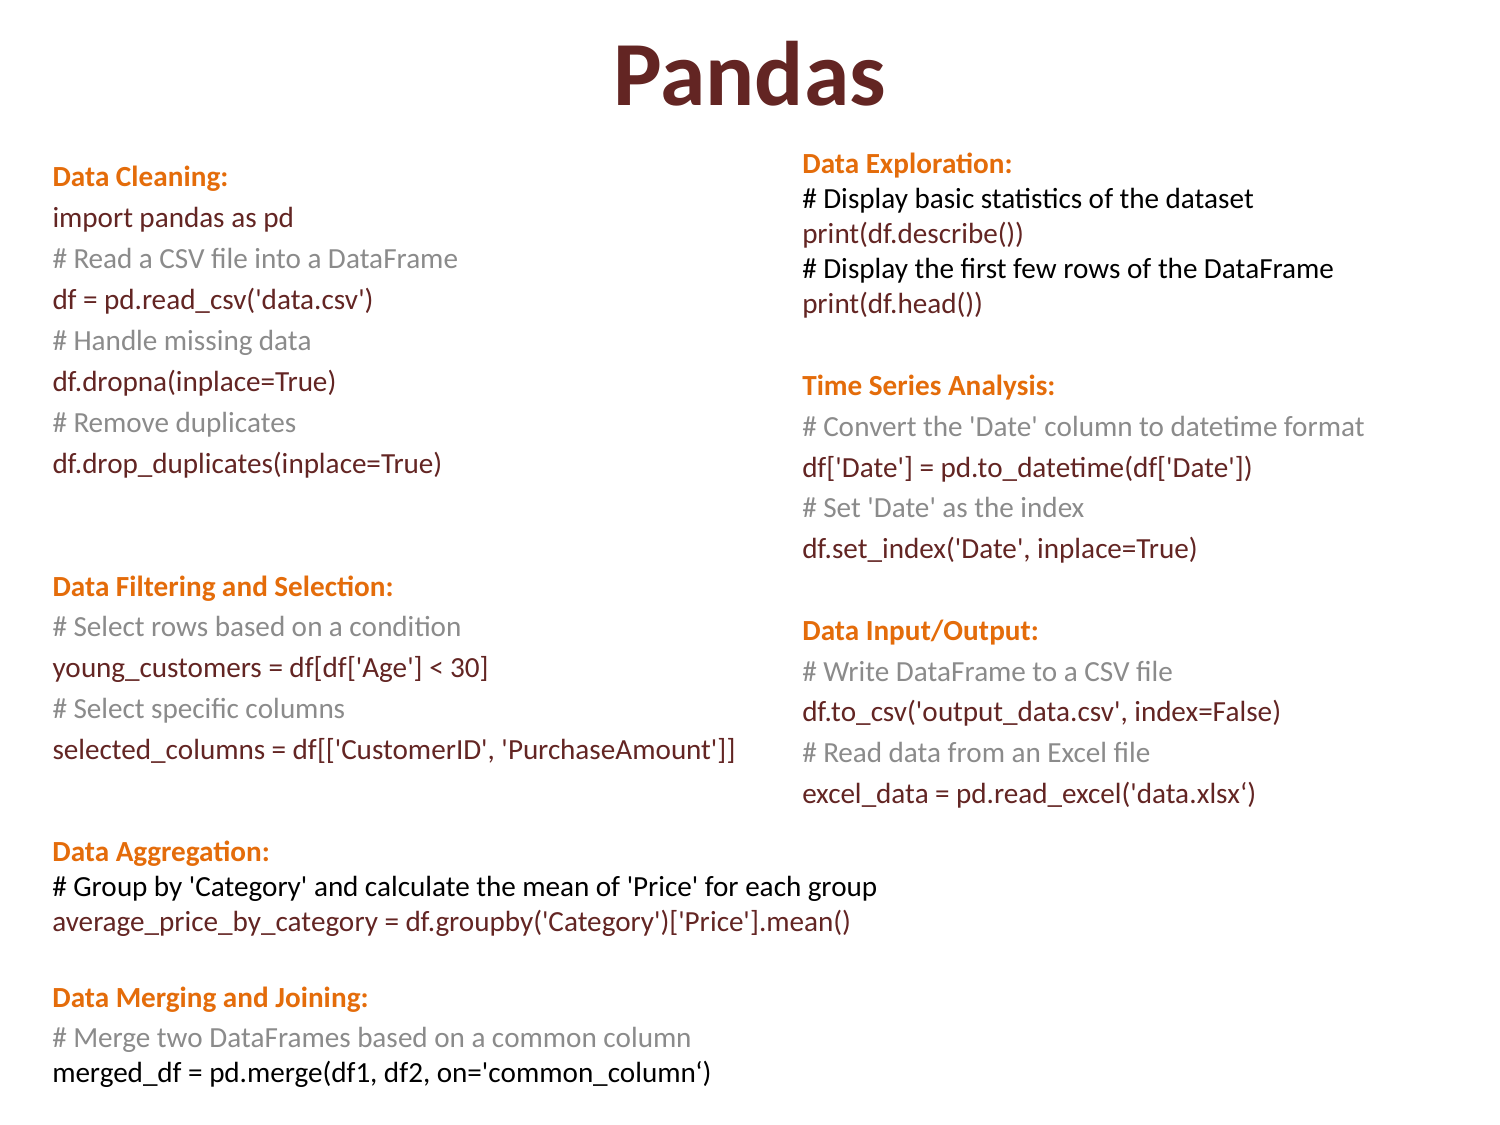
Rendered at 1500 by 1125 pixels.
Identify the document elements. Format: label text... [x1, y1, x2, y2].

text_box Data Exploration: # Display basic statistics of the dataset print(df.describe()) # Display the first few rows of the DataFrame print(df.head()) Time Series Analysis: # Convert the 'Date' column to datetime format df['Date'] = pd.to_datetime(df['Date']) # Set 'Date' as the index df.set_index('Date', inplace=True) Data Input/Output: # Write DataFrame to a CSV file df.to_csv('output_data.csv', index=False) # Read data from an Excel file excel_data = pd.read_excel('data.xlsx‘) [787, 137, 1450, 817]
text_box Data Aggregation: # Group by 'Category' and calculate the mean of 'Price' for each group average_price_by_category = df.groupby('Category')['Price'].mean() Data Merging and Joining: # Merge two DataFrames based on a common column merged_df = pd.merge(df1, df2, on='common_column‘) [37, 824, 1463, 1097]
title Pandas [0, 0, 1500, 138]
subtitle Data Cleaning: import pandas as pd # Read a CSV file into a DataFrame df = pd.read_csv('data.csv') # Handle missing data df.dropna(inplace=True) # Remove duplicates df.drop_duplicates(inplace=True) Data Filtering and Selection: # Select rows based on a condition young_customers = df[df['Age'] < 30] # Select specific columns selected_columns = df[['CustomerID', 'PurchaseAmount']] [37, 149, 775, 824]
